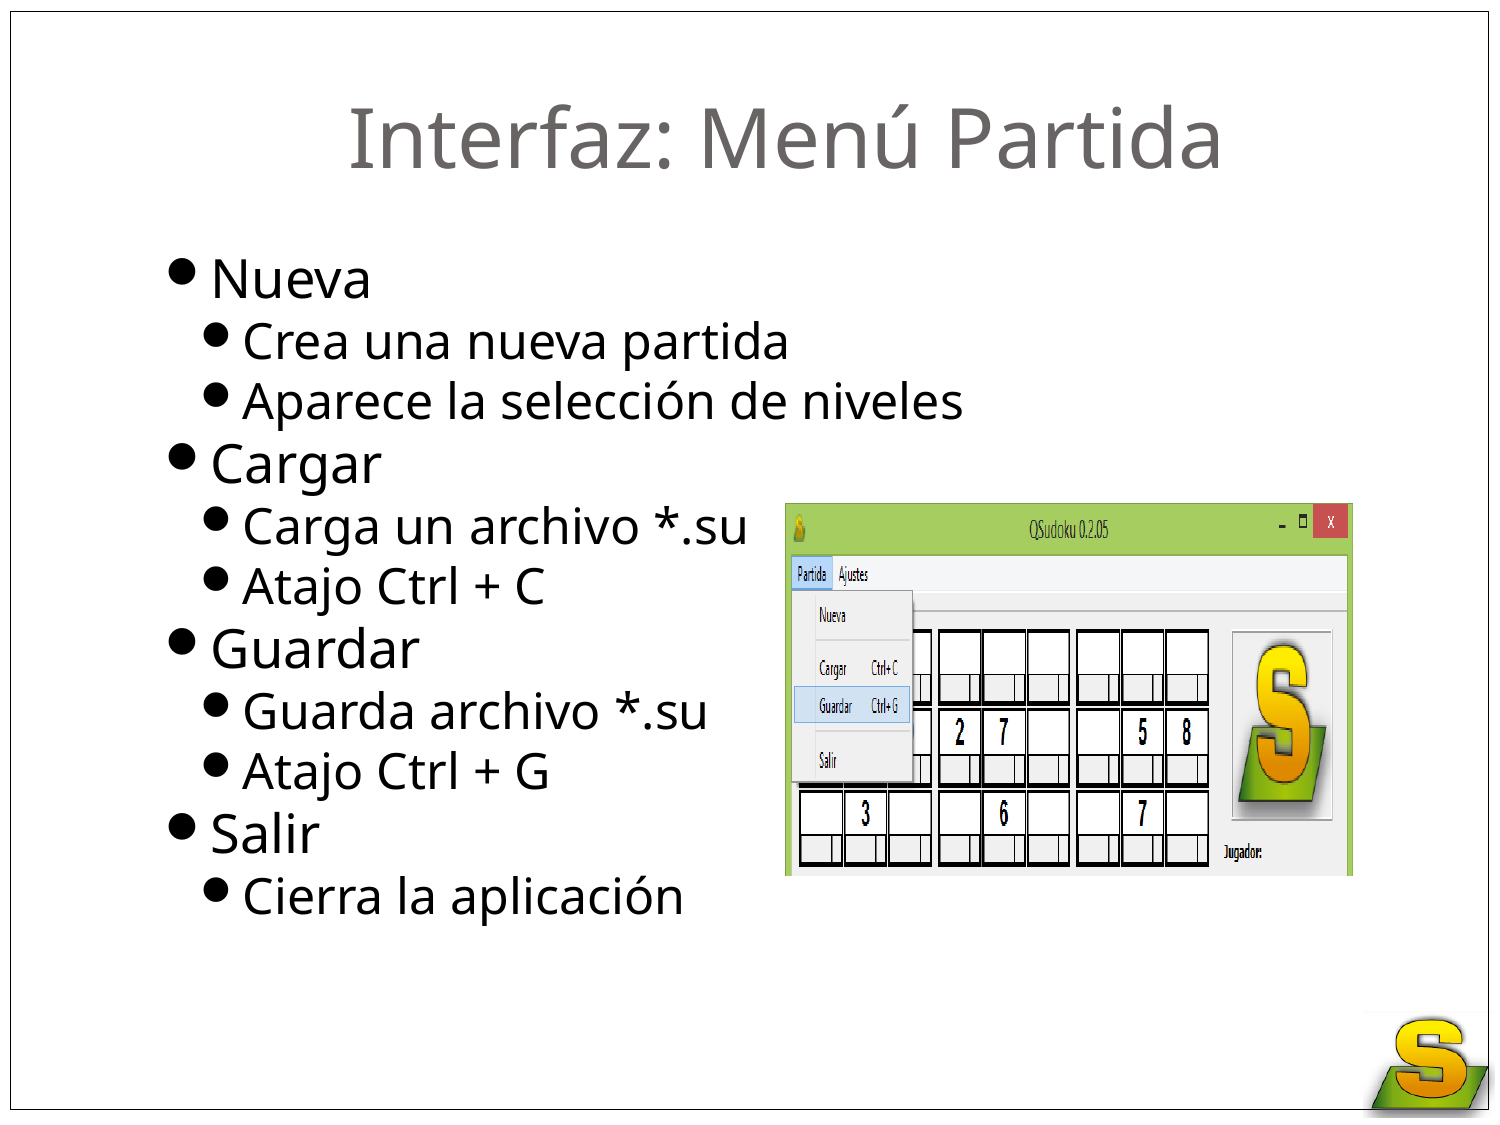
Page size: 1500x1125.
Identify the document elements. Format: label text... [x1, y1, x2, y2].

picture [785, 503, 1353, 877]
text_box Interfaz: Menú Partida [150, 45, 1425, 233]
text_box Nueva Crea una nueva partida Aparece la selección de niveles Cargar Carga un archivo *.su Atajo Ctrl + C Guardar Guarda archivo *.su Atajo Ctrl + G Salir Cierra la aplicación [150, 237, 1425, 1035]
picture [1363, 1011, 1495, 1118]
